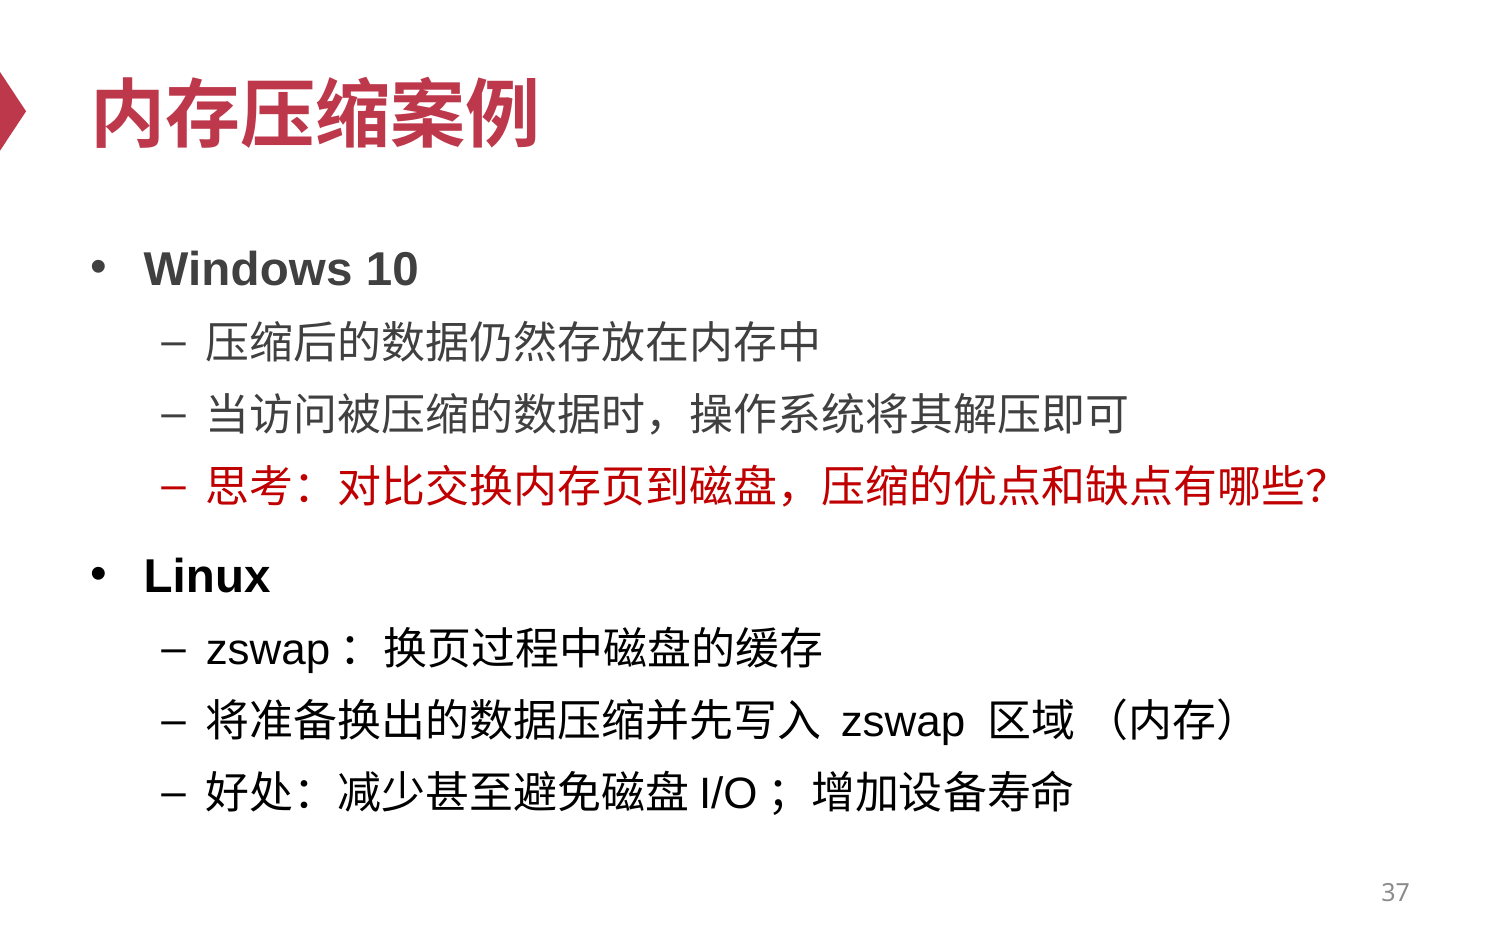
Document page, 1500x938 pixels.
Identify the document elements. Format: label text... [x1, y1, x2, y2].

slide_number 37 [1074, 868, 1425, 919]
list Windows 10 压缩后的数据仍然存放在内存中 当访问被压缩的数据时，操作系统将其解压即可 思考：对比交换内存页到磁盘，压缩的优点和缺点有哪些？ Linux zswap：换页过程中磁盘的缓存 将准备换出的数据压缩并先写入 zswap 区域 （内存） 好处：减少甚至避免磁盘I/O；增加设备寿命 [75, 218, 1425, 838]
title 内存压缩案例 [75, 37, 1425, 186]
